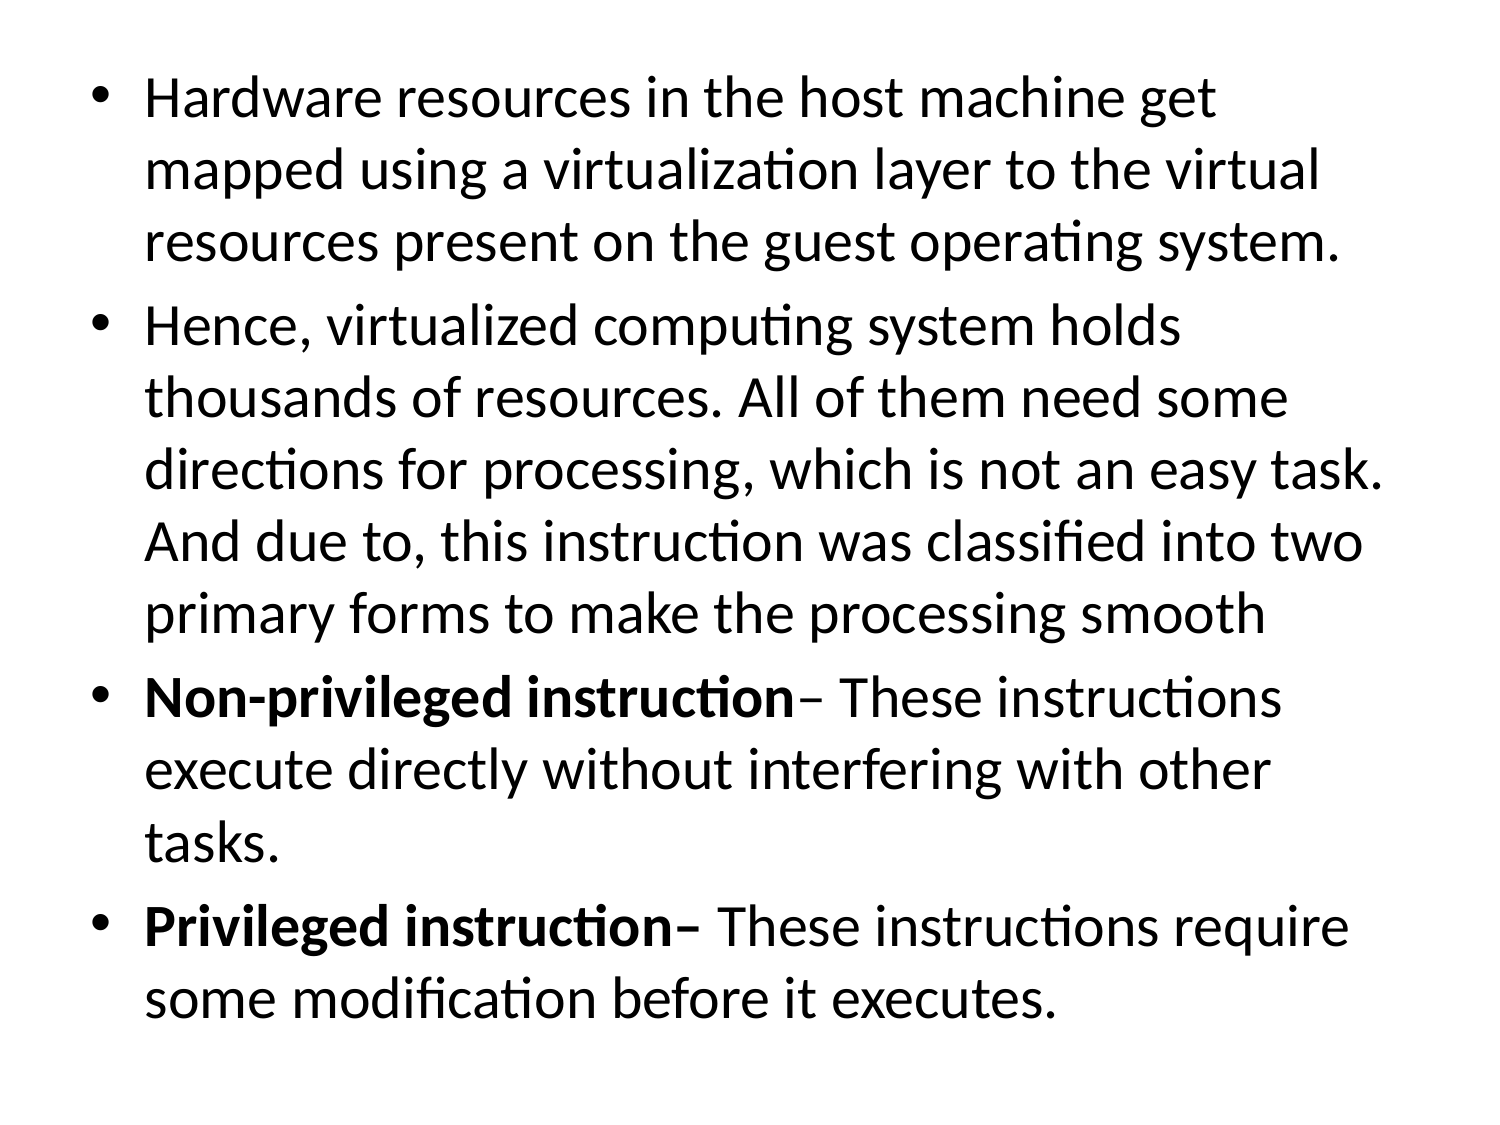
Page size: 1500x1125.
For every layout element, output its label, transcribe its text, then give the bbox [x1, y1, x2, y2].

list Hardware resources in the host machine get mapped using a virtualization layer to the virtual resources present on the guest operating system. Hence, virtualized computing system holds thousands of resources. All of them need some directions for processing, which is not an easy task. And due to, this instruction was classified into two primary forms to make the processing smooth Non-privileged instruction– These instructions execute directly without interfering with other tasks. Privileged instruction– These instructions require some modification before it executes. [75, 50, 1425, 1088]
